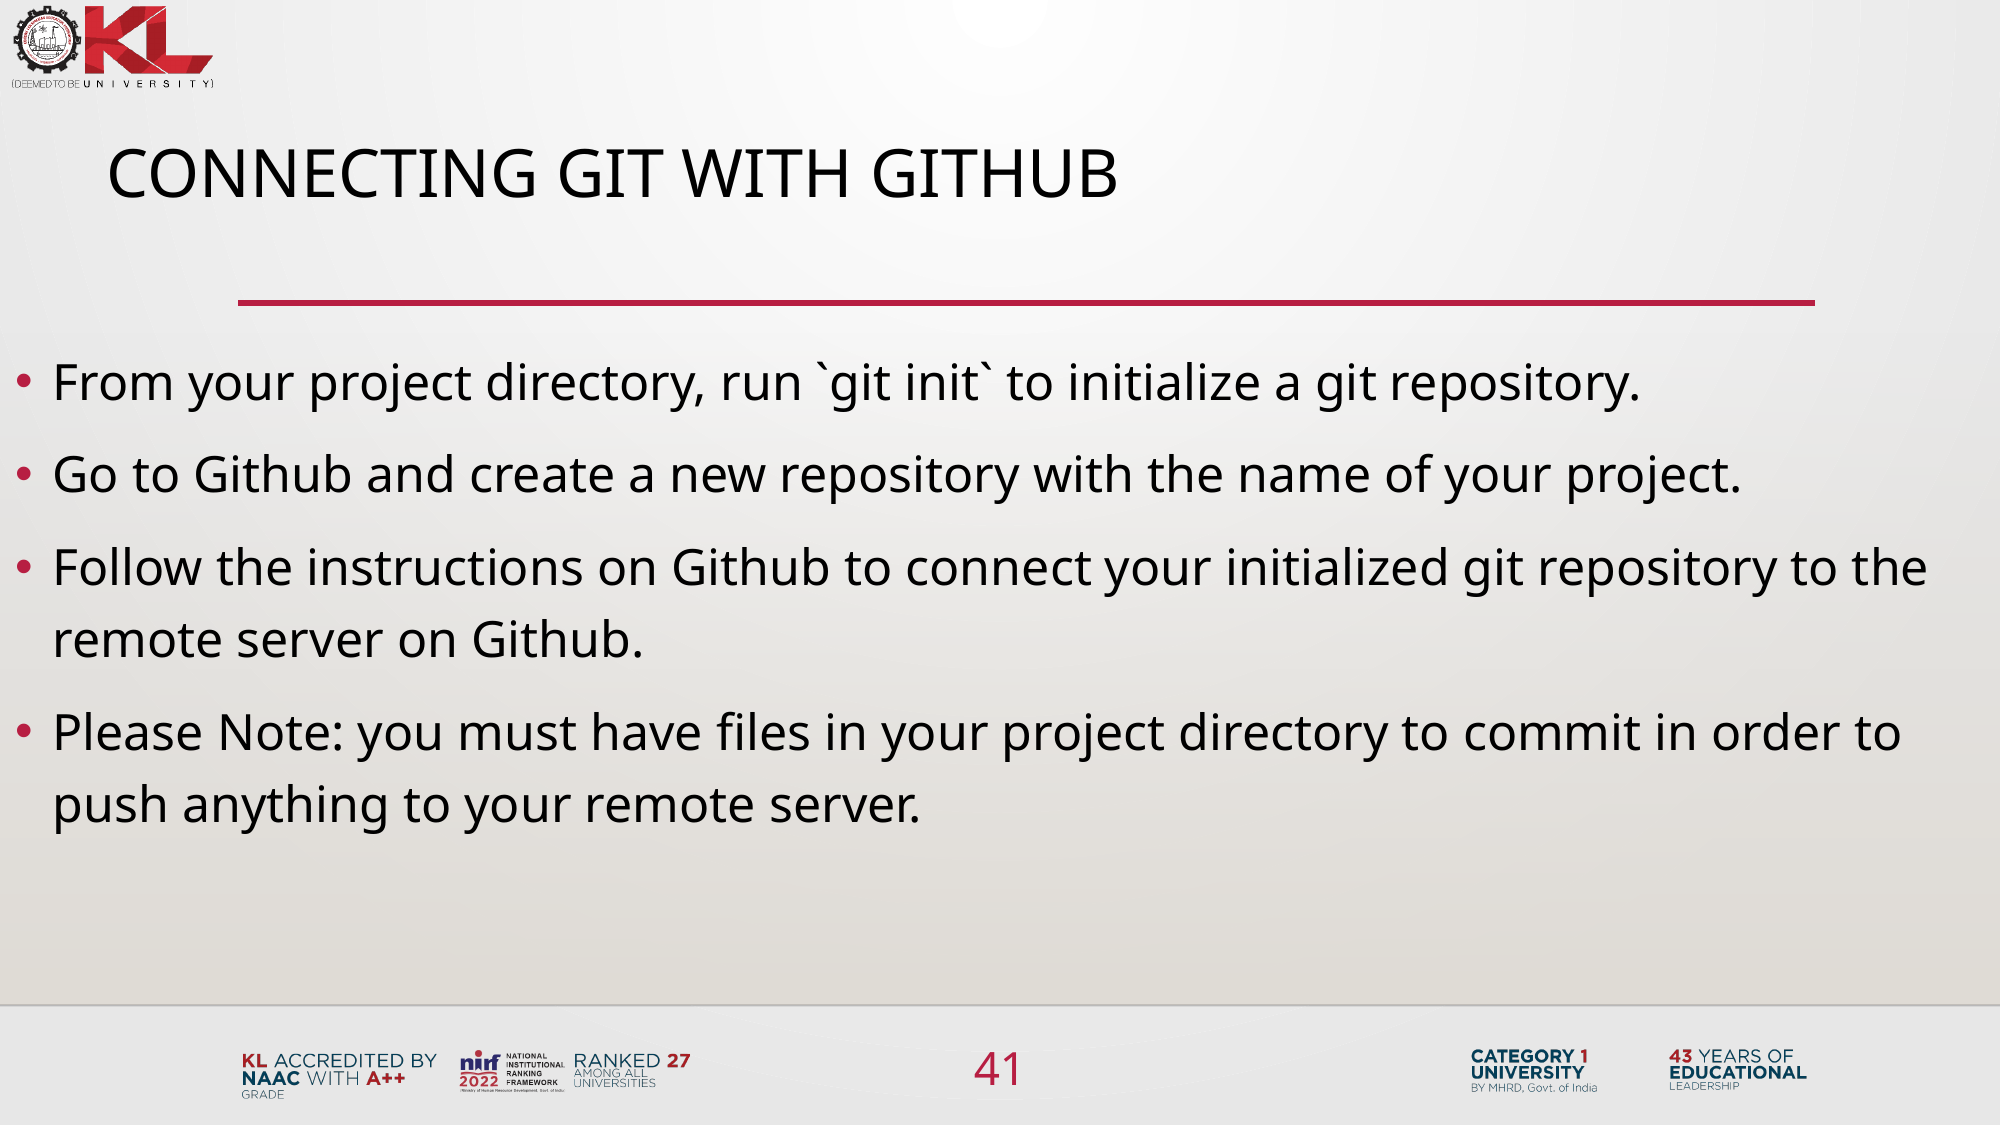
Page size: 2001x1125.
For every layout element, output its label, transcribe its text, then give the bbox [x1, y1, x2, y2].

slide_number 41 [933, 1031, 1067, 1115]
picture [1447, 1045, 1814, 1101]
list From your project directory, run `git init` to initialize a git repository. Go to Github and create a new repository with the name of your project. Follow the instructions on Github to connect your initialized git repository to the remote server on Github. Please Note: you must have files in your project directory to commit in order to push anything to your remote server. [0, 330, 2000, 977]
picture [238, 1045, 716, 1103]
title Connecting git with Github [91, 131, 1814, 305]
picture [12, 5, 213, 88]
